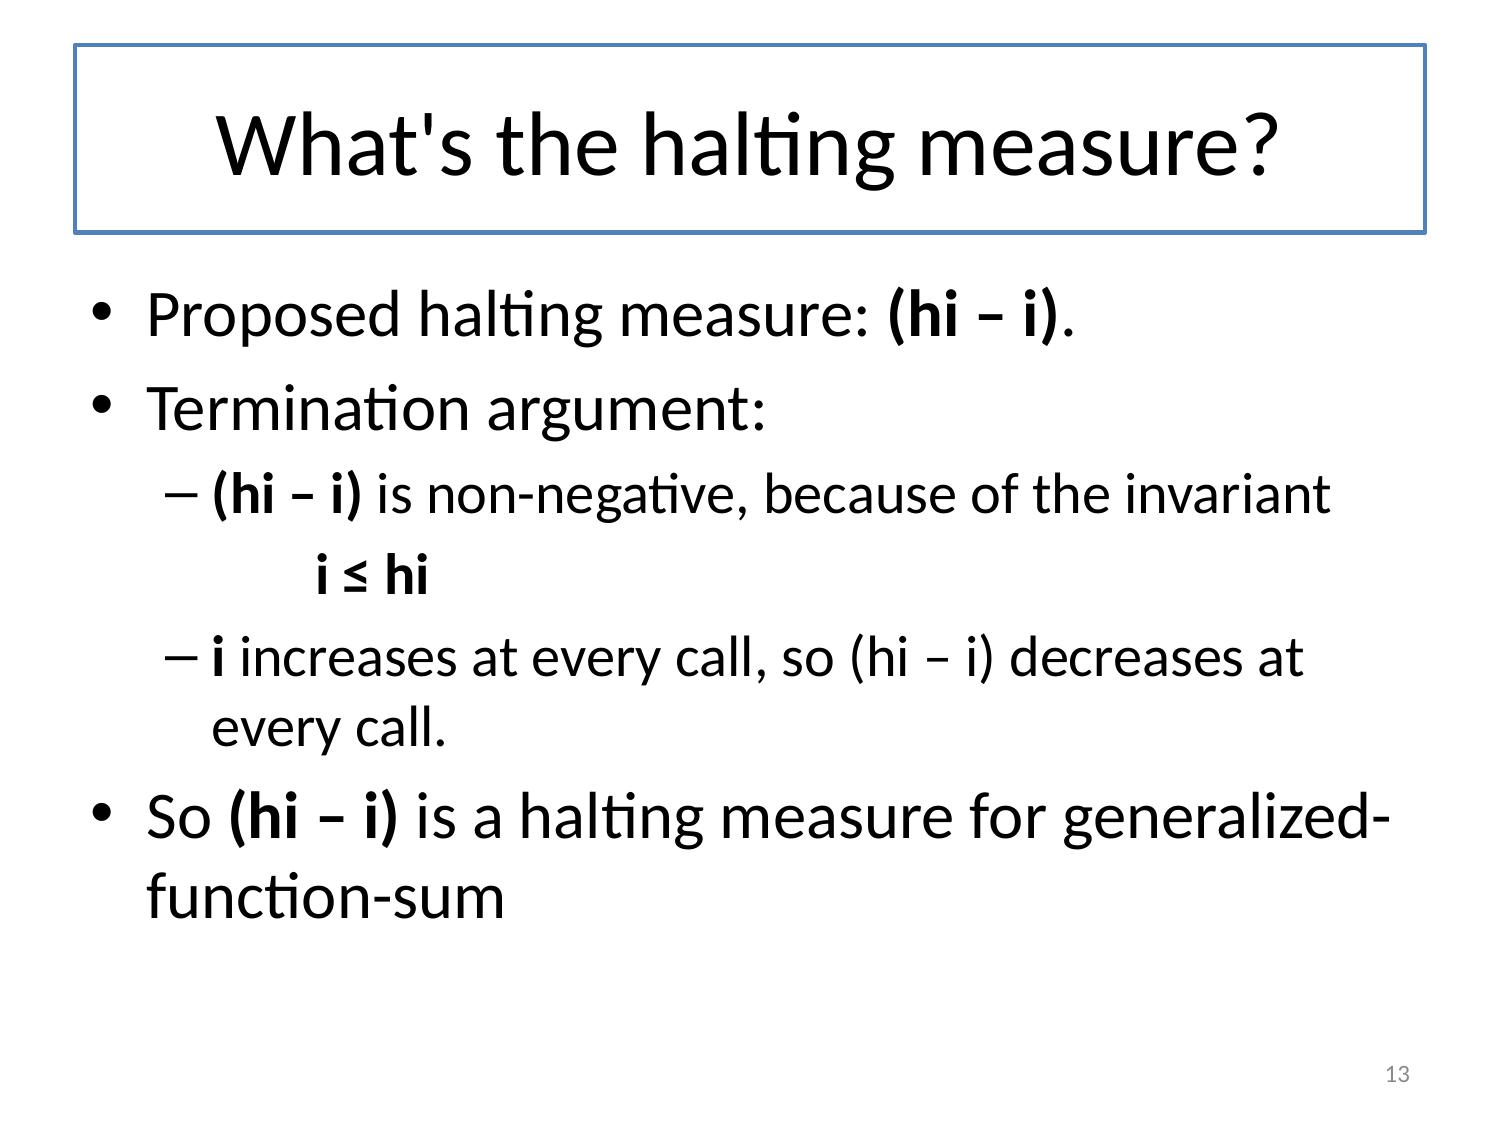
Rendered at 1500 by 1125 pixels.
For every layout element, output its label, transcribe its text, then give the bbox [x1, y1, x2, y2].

title What's the halting measure? [73, 43, 1427, 235]
slide_number 13 [1074, 1042, 1425, 1103]
list Proposed halting measure: (hi – i). Termination argument: (hi – i) is non-negative, because of the invariant i ≤ hi i increases at every call, so (hi – i) decreases at every call. So (hi – i) is a halting measure for generalized-function-sum [75, 262, 1425, 1005]
